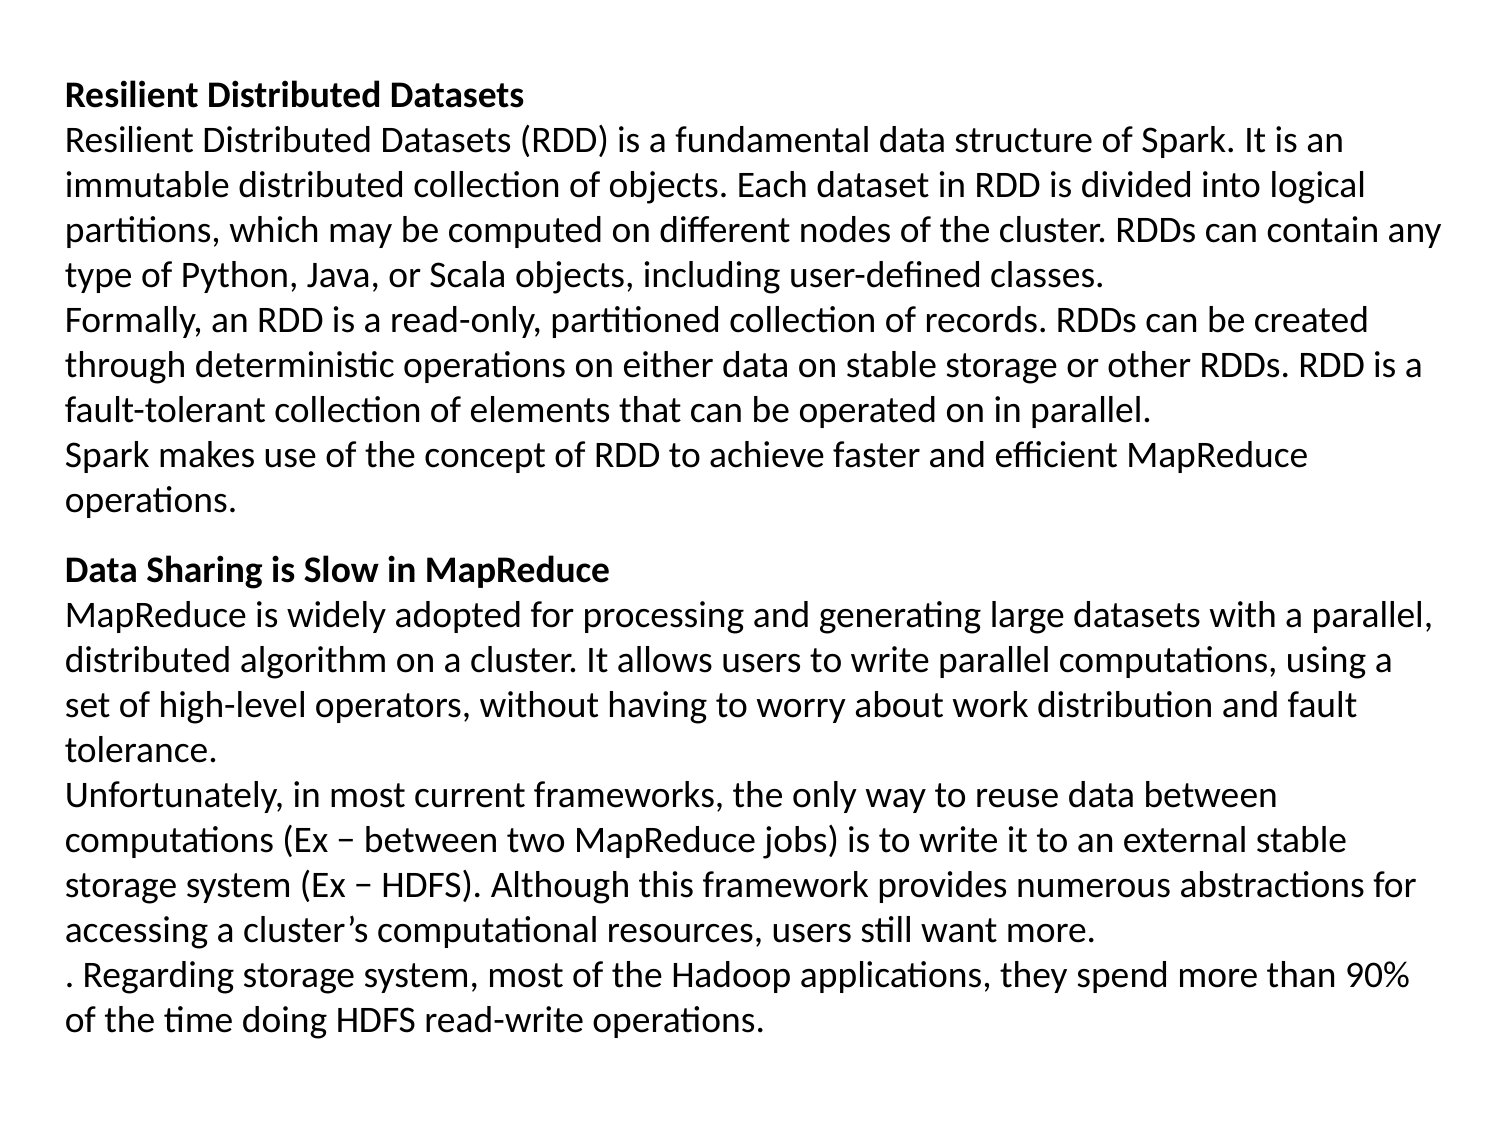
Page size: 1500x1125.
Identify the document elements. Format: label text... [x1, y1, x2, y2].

text_box Data Sharing is Slow in MapReduce MapReduce is widely adopted for processing and generating large datasets with a parallel, distributed algorithm on a cluster. It allows users to write parallel computations, using a set of high-level operators, without having to worry about work distribution and fault tolerance. Unfortunately, in most current frameworks, the only way to reuse data between computations (Ex − between two MapReduce jobs) is to write it to an external stable storage system (Ex − HDFS). Although this framework provides numerous abstractions for accessing a cluster’s computational resources, users still want more. . Regarding storage system, most of the Hadoop applications, they spend more than 90% of the time doing HDFS read-write operations. [50, 537, 1450, 1048]
text_box Resilient Distributed Datasets Resilient Distributed Datasets (RDD) is a fundamental data structure of Spark. It is an immutable distributed collection of objects. Each dataset in RDD is divided into logical partitions, which may be computed on different nodes of the cluster. RDDs can contain any type of Python, Java, or Scala objects, including user-defined classes. Formally, an RDD is a read-only, partitioned collection of records. RDDs can be created through deterministic operations on either data on stable storage or other RDDs. RDD is a fault-tolerant collection of elements that can be operated on in parallel. Spark makes use of the concept of RDD to achieve faster and efficient MapReduce operations. [49, 62, 1463, 573]
